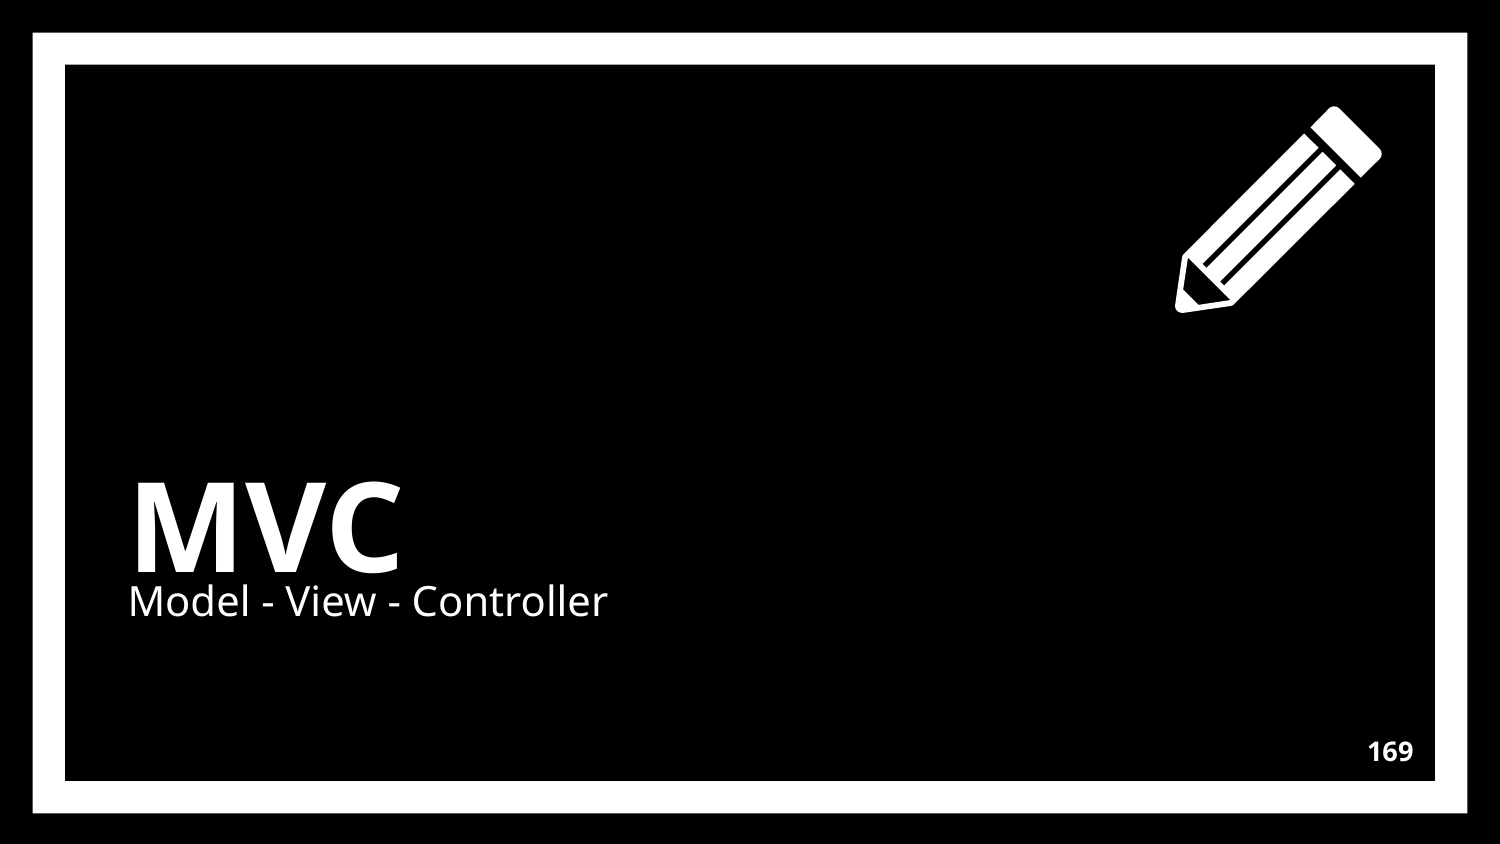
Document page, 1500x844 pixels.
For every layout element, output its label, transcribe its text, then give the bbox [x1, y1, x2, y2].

subtitle Model - View - Controller [112, 559, 1311, 689]
slide_number 169 [1338, 720, 1429, 786]
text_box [1174, 105, 1383, 314]
title MVC [112, 422, 1129, 559]
